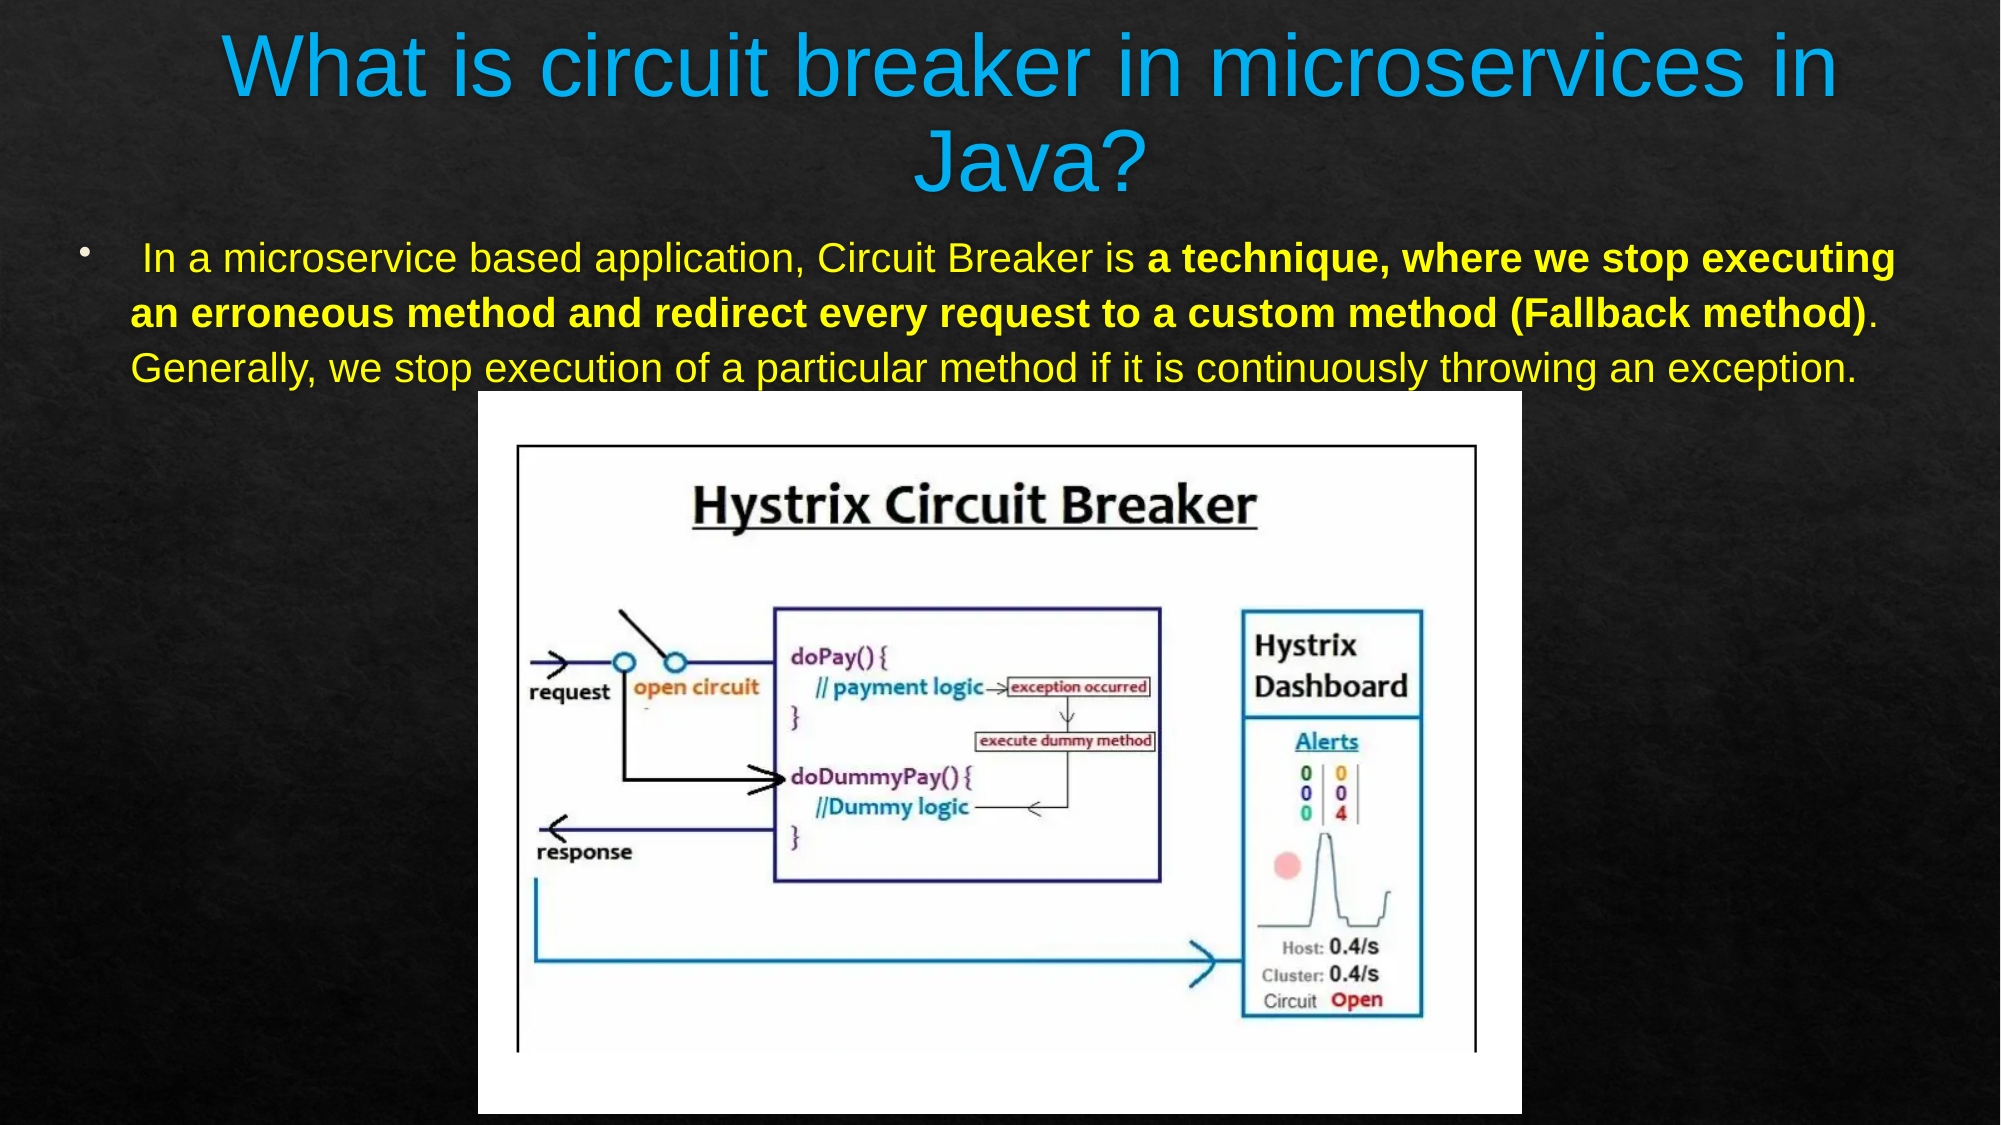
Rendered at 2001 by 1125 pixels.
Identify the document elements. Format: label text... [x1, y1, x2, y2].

title What is circuit breaker in microservices in Java? [181, 11, 1880, 213]
picture [477, 391, 1523, 1114]
list In a microservice based application, Circuit Breaker is a technique, where we stop executing an erroneous method and redirect every request to a custom method (Fallback method). Generally, we stop execution of a particular method if it is continuously throwing an exception. [59, 218, 1958, 828]
